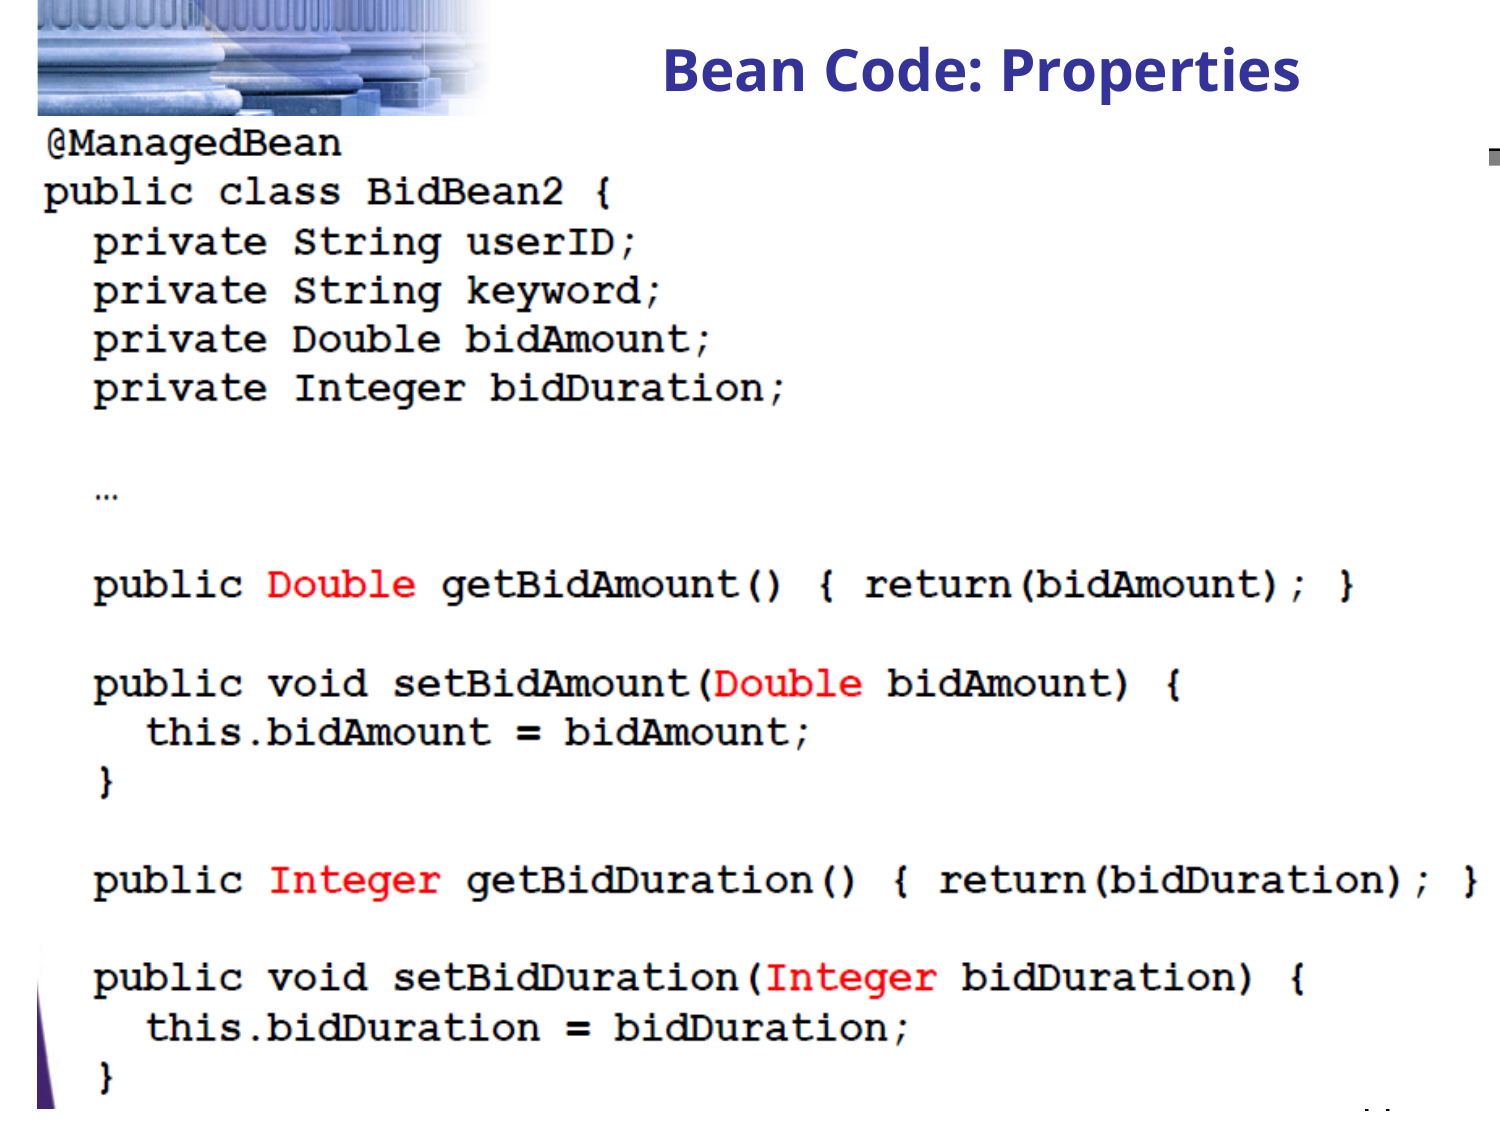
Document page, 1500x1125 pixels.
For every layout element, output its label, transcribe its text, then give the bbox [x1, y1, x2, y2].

picture [37, 0, 1489, 1109]
title Bean Code: Properties [462, 0, 1500, 151]
